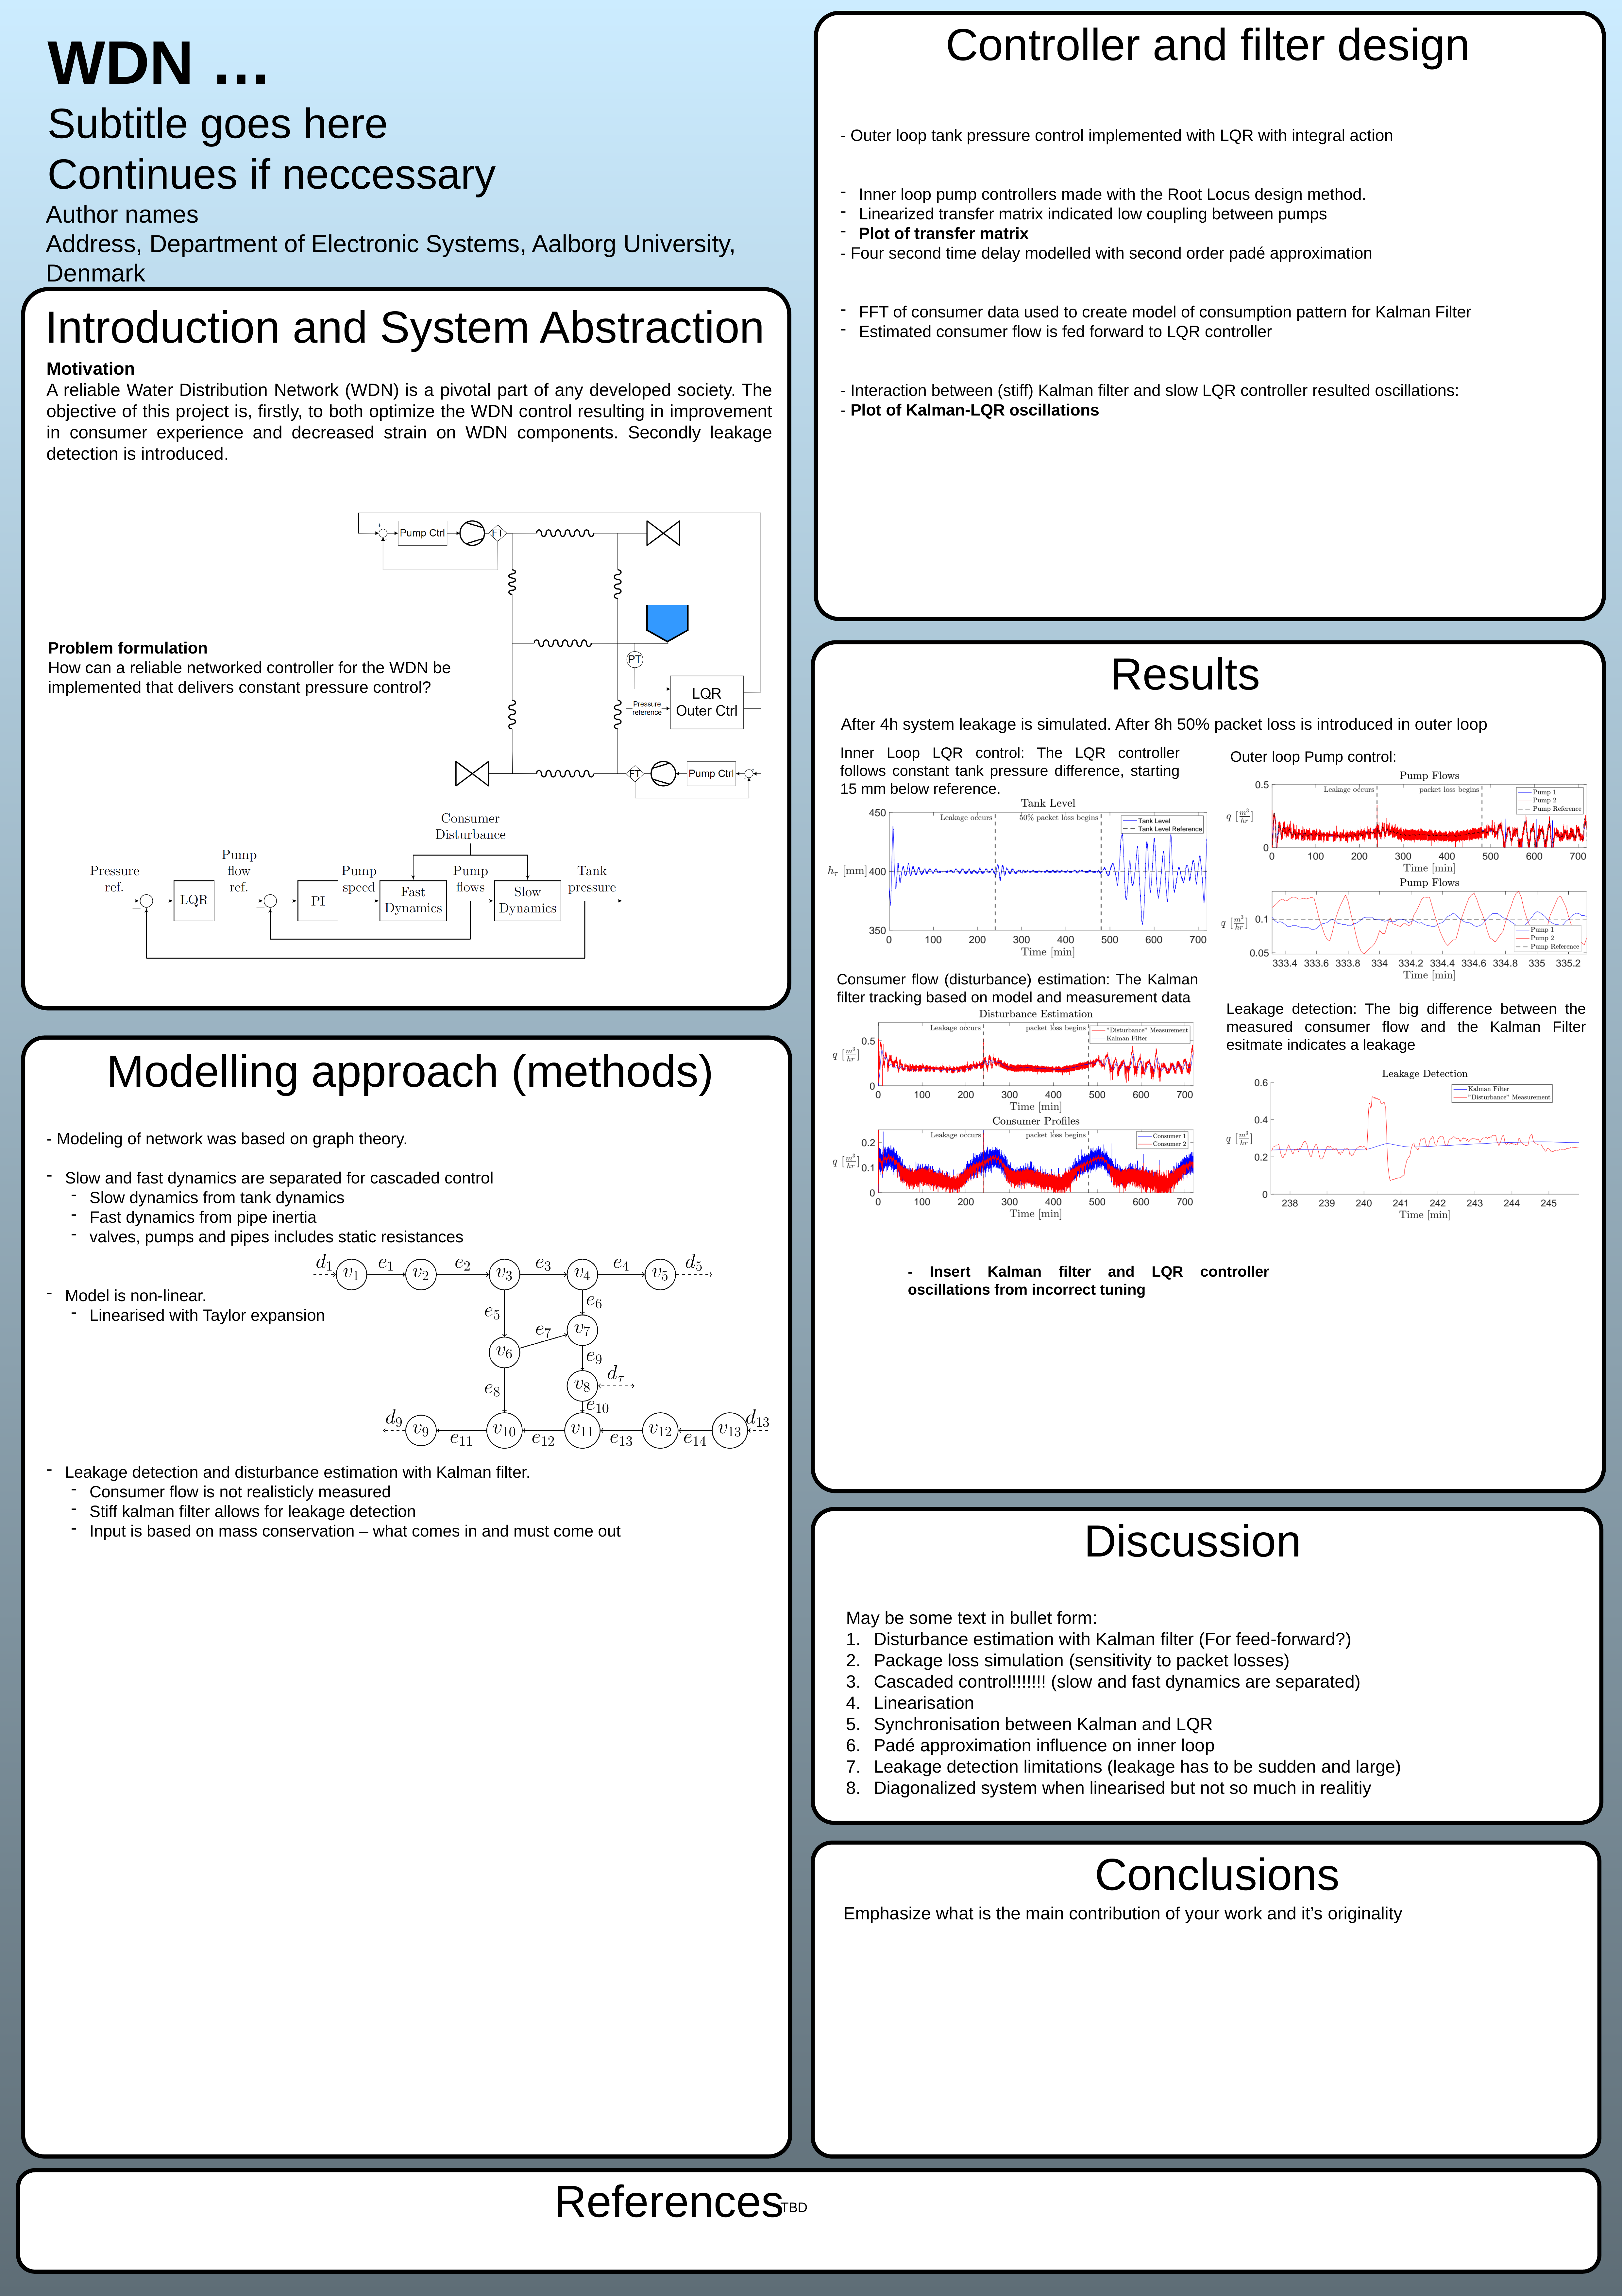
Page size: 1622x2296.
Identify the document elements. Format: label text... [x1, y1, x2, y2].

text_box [813, 1509, 1602, 1823]
picture [88, 811, 624, 961]
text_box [18, 2169, 1600, 2272]
picture [828, 799, 1207, 958]
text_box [813, 642, 1604, 1491]
picture [310, 1251, 773, 1451]
picture [356, 511, 764, 800]
text_box Problem formulation How can a reliable networked controller for the WDN be implemented that delivers constant pressure control? [43, 635, 354, 718]
picture [1226, 1069, 1579, 1220]
text_box WDN … Subtitle goes here Continues if neccessary [42, 20, 813, 196]
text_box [23, 1037, 790, 2157]
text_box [816, 13, 1604, 619]
picture [833, 1010, 1194, 1220]
picture [1221, 772, 1587, 981]
text_box Motivation A reliable Water Distribution Network (WDN) is a pivotal part of any developed society. The objective of this project is, firstly, to both optimize the WDN control resulting in improvement in consumer experience and decreased strain on WDN components. Secondly leakage detection is introduced. [42, 355, 779, 551]
text_box Author names Address, Department of Electronic Systems, Aalborg University, Denmark [41, 196, 813, 289]
text_box Introduction and System Abstraction [35, 295, 775, 354]
text_box [23, 289, 789, 1009]
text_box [813, 1842, 1600, 2157]
